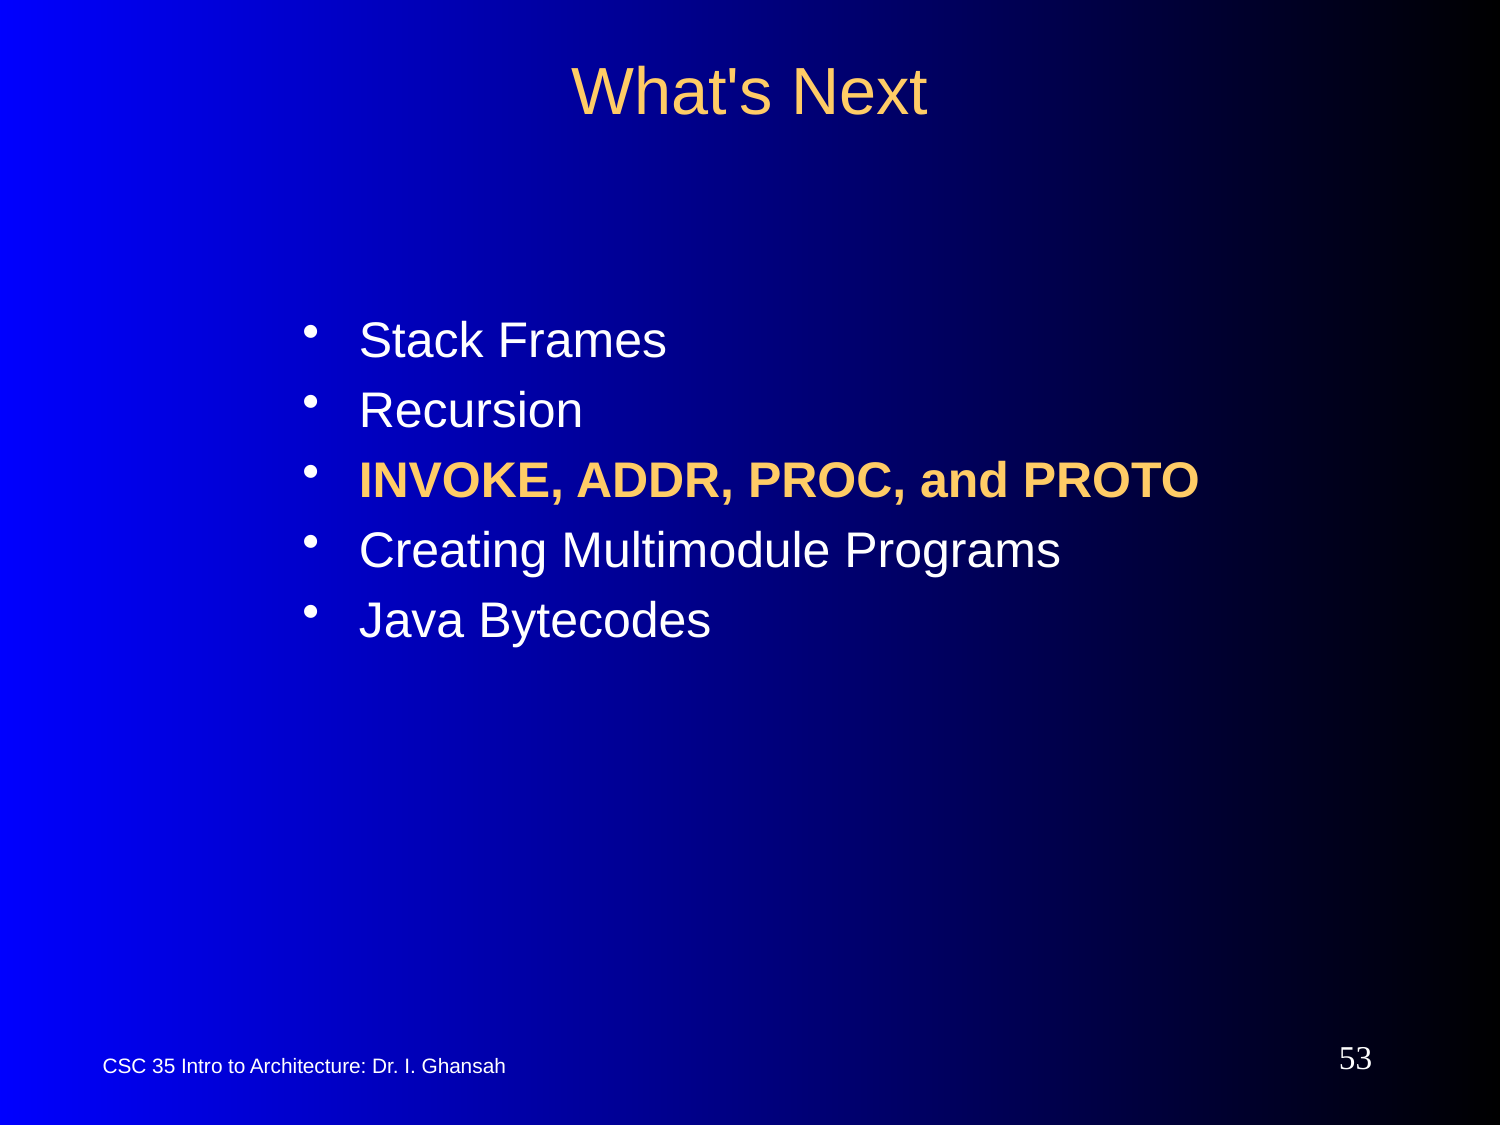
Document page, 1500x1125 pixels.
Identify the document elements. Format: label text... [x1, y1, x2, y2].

footer CSC 35 Intro to Architecture: Dr. I. Ghansah [87, 1040, 775, 1091]
title What's Next [112, 37, 1388, 138]
list Stack Frames Recursion INVOKE, ADDR, PROC, and PROTO Creating Multimodule Programs Java Bytecodes [287, 299, 1263, 800]
slide_number 53 [1224, 1025, 1388, 1088]
